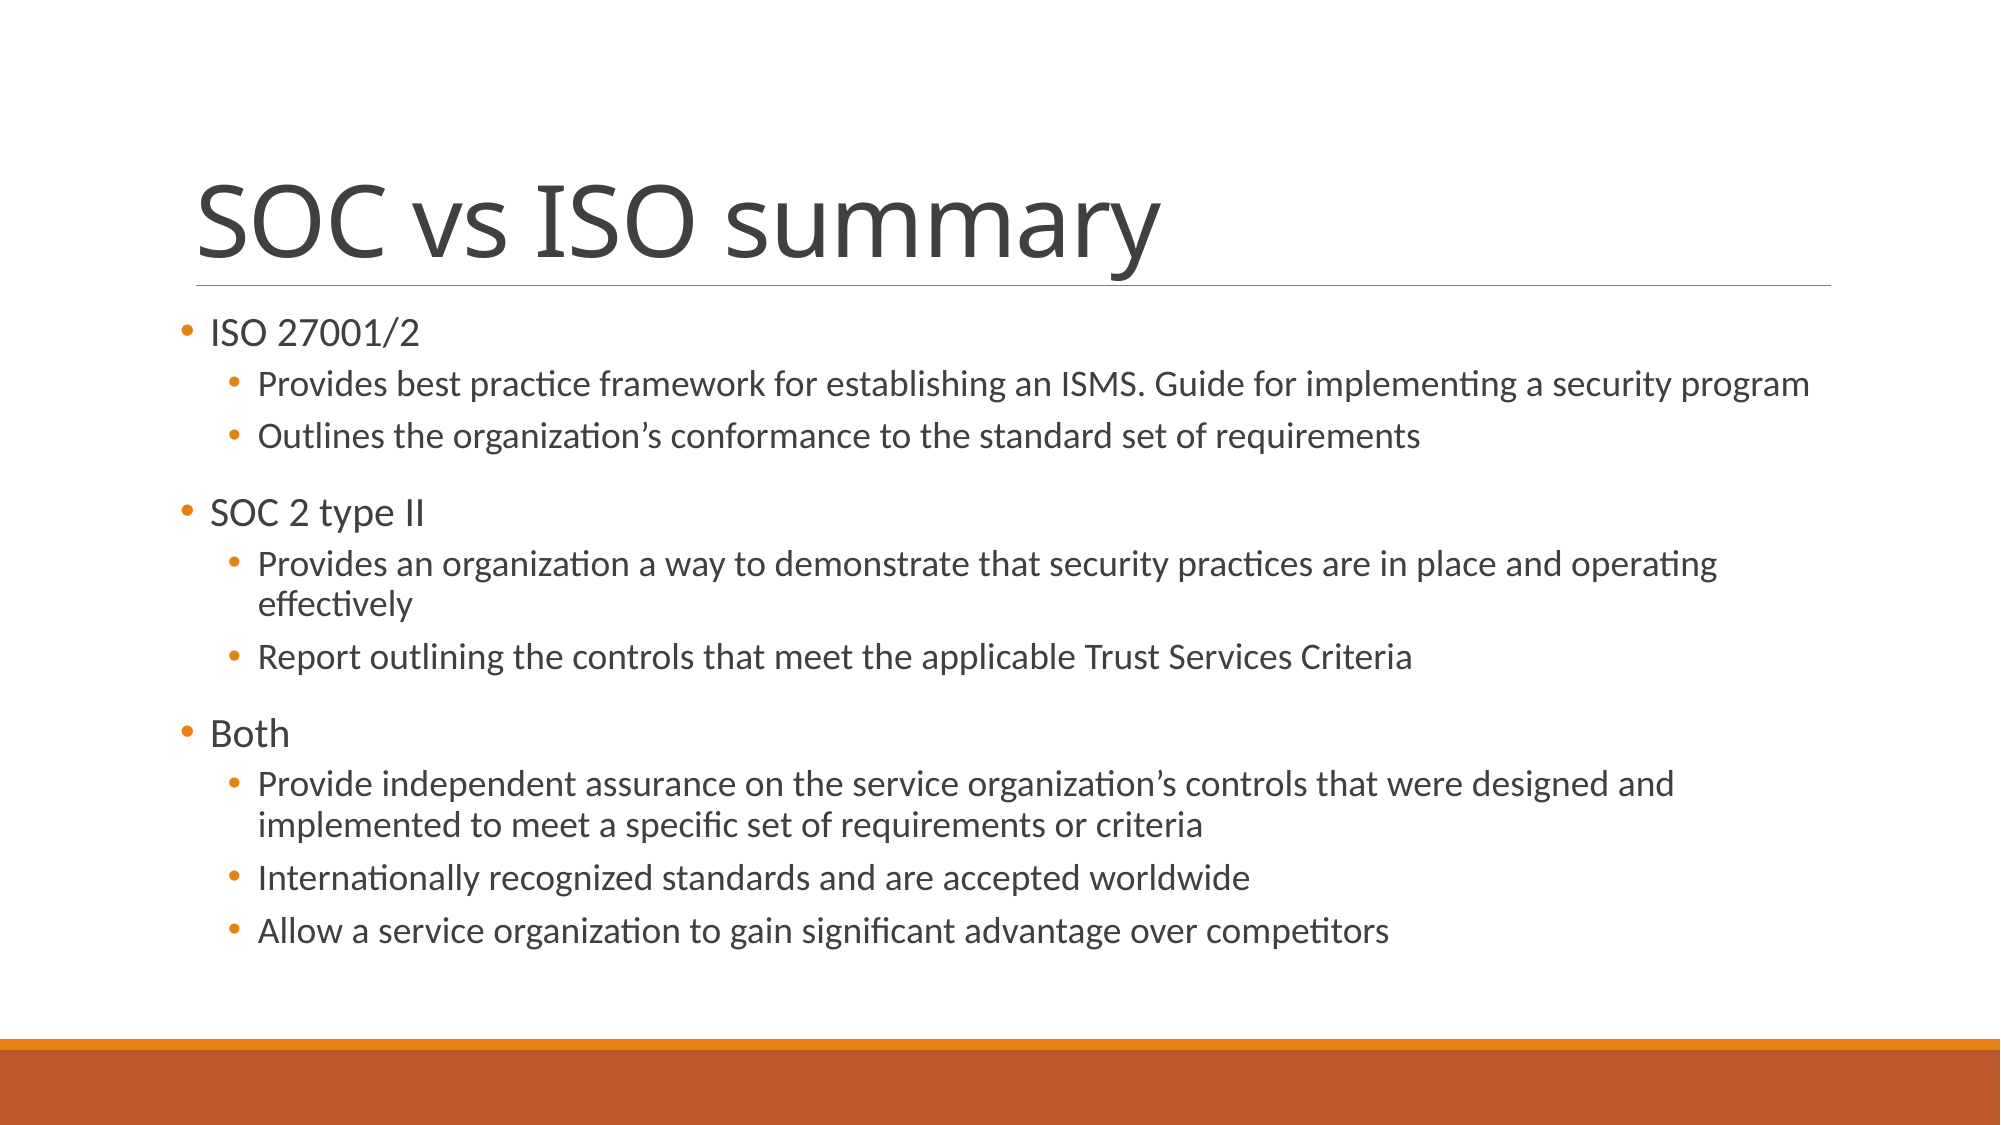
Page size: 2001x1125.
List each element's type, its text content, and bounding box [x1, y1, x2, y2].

title SOC vs ISO summary [180, 47, 1830, 285]
list ISO 27001/2 Provides best practice framework for establishing an ISMS. Guide for implementing a security program Outlines the organization’s conformance to the standard set of requirements SOC 2 type II Provides an organization a way to demonstrate that security practices are in place and operating effectively Report outlining the controls that meet the applicable Trust Services Criteria Both Provide independent assurance on the service organization’s controls that were designed and implemented to meet a specific set of requirements or criteria Internationally recognized standards and are accepted worldwide Allow a service organization to gain significant advantage over competitors [180, 302, 1830, 963]
